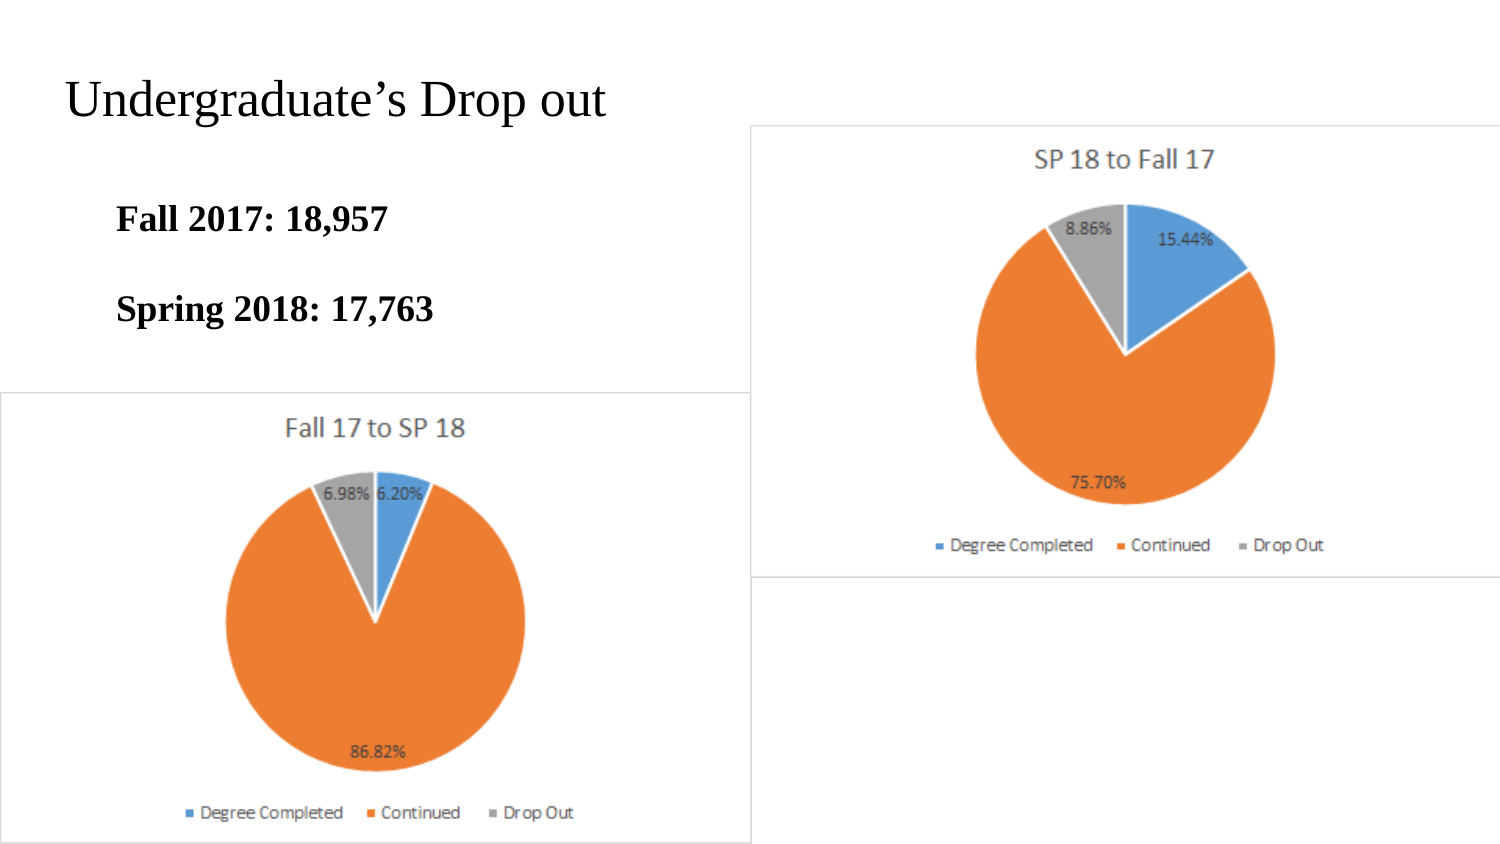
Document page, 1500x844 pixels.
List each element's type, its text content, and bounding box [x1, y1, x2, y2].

text_box Undergraduate’s Drop out [49, 49, 669, 300]
picture [0, 125, 1500, 844]
text_box Fall 2017: 18,957 Spring 2018: 17,763 [101, 179, 649, 348]
